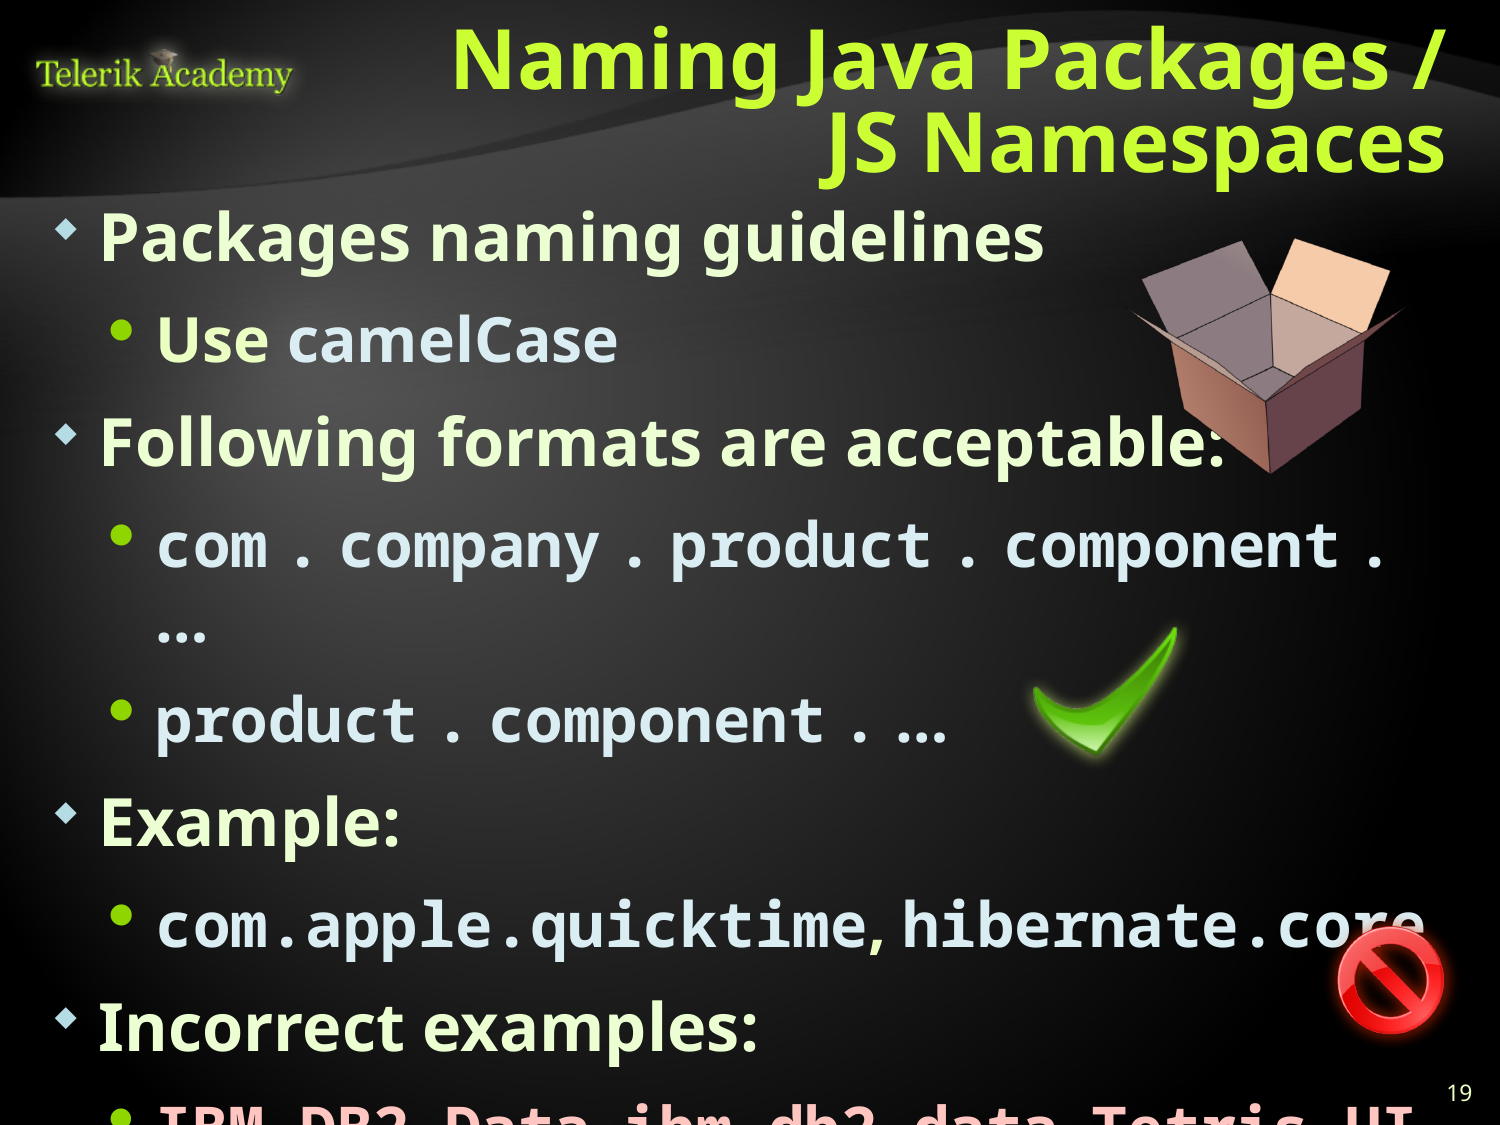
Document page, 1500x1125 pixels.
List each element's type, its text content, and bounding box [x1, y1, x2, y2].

title Naming Java Packages / JS Namespaces [300, 37, 1463, 175]
list Packages naming guidelines Use camelCase Following formats are acceptable: com . company . product . component . … product . component . … Example: com.apple.quicktime, hibernate.core Incorrect examples: IBM.DB2.Data, ibm.db2_data, Tetris.UI [37, 187, 1463, 1100]
list Naming counters Establish a convention, e.g. [Noun] + 'Count' Examples: ticketsCount, customersCount State Establish a convention, e.g. [Noun] + 'State' Examples: blogParseState, threadState Variables with small scope and span E.g. loop counters Short names can be used, e.g. index, i, u [1007, 601, 1194, 784]
slide_number 19 [1412, 1074, 1488, 1113]
slide_number 19 [1326, 915, 1459, 1037]
picture [0, 0, 1500, 1125]
